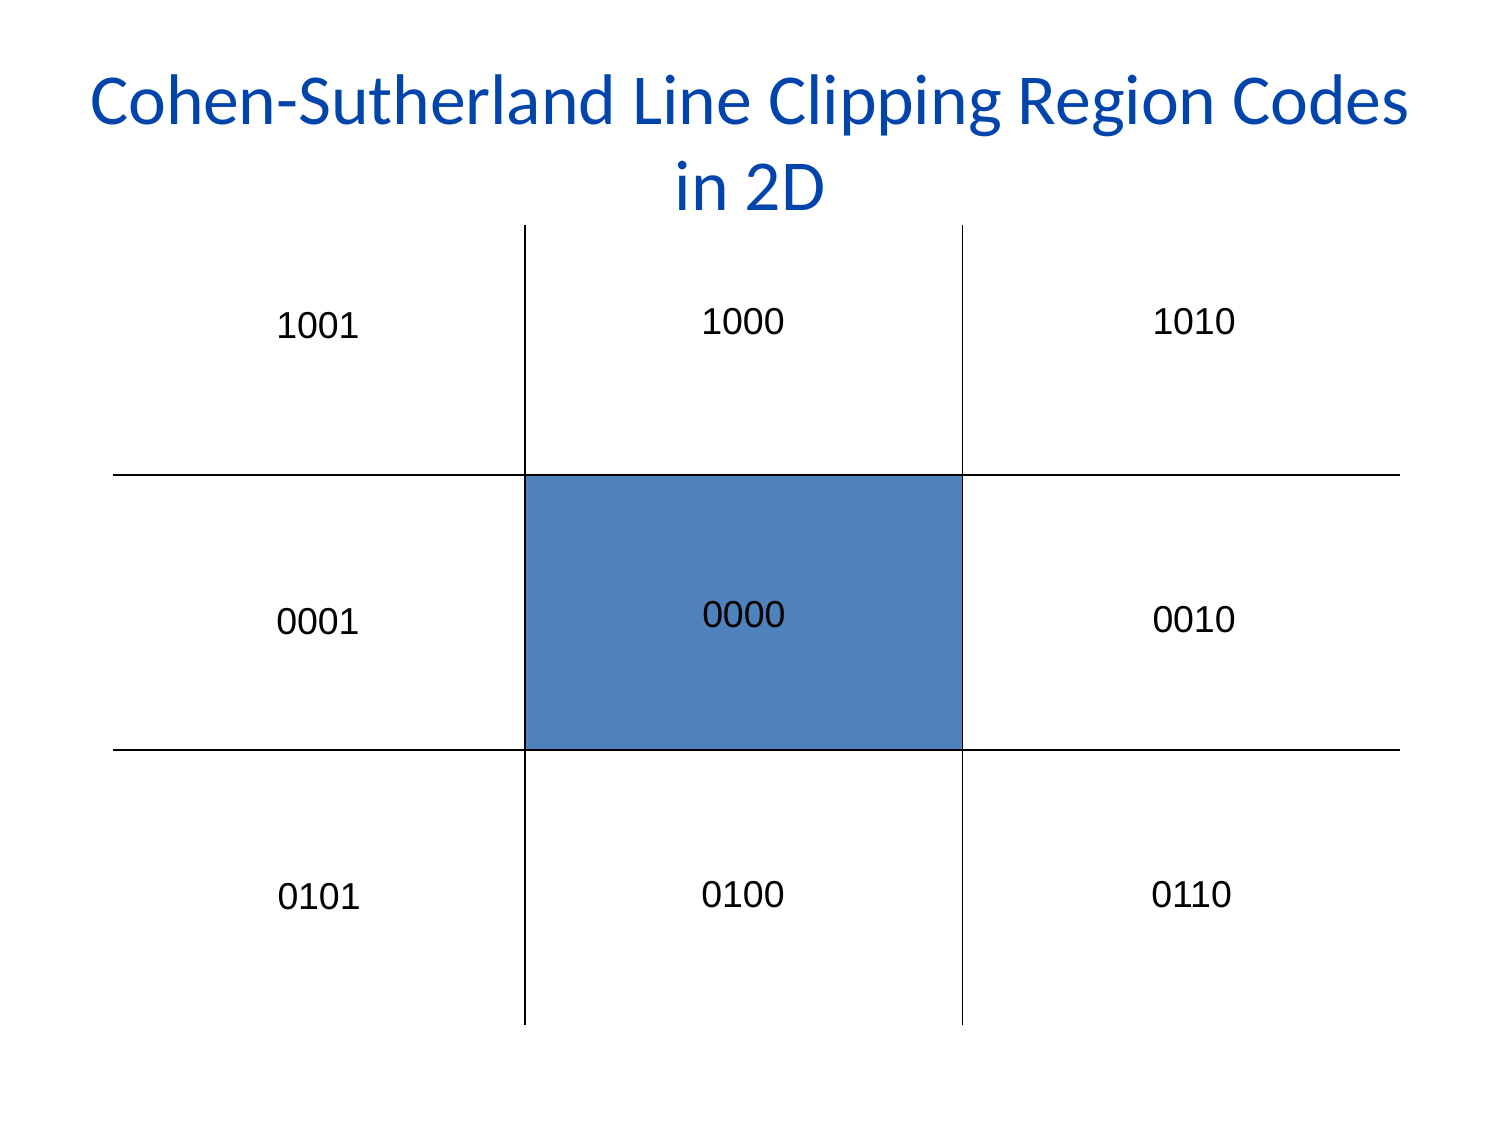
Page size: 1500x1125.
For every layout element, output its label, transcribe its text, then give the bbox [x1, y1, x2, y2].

text_box 0100 [686, 862, 800, 923]
text_box 0101 [262, 864, 377, 925]
text_box 1001 [261, 293, 375, 354]
text_box 1000 [686, 289, 800, 350]
text_box 1010 [1137, 289, 1252, 350]
title Cohen-Sutherland Line Clipping Region Codes in 2D [75, 45, 1425, 233]
text_box 0001 [261, 589, 375, 650]
text_box 0010 [1137, 587, 1252, 648]
text_box 0000 [529, 484, 958, 749]
text_box 0110 [1136, 862, 1250, 923]
